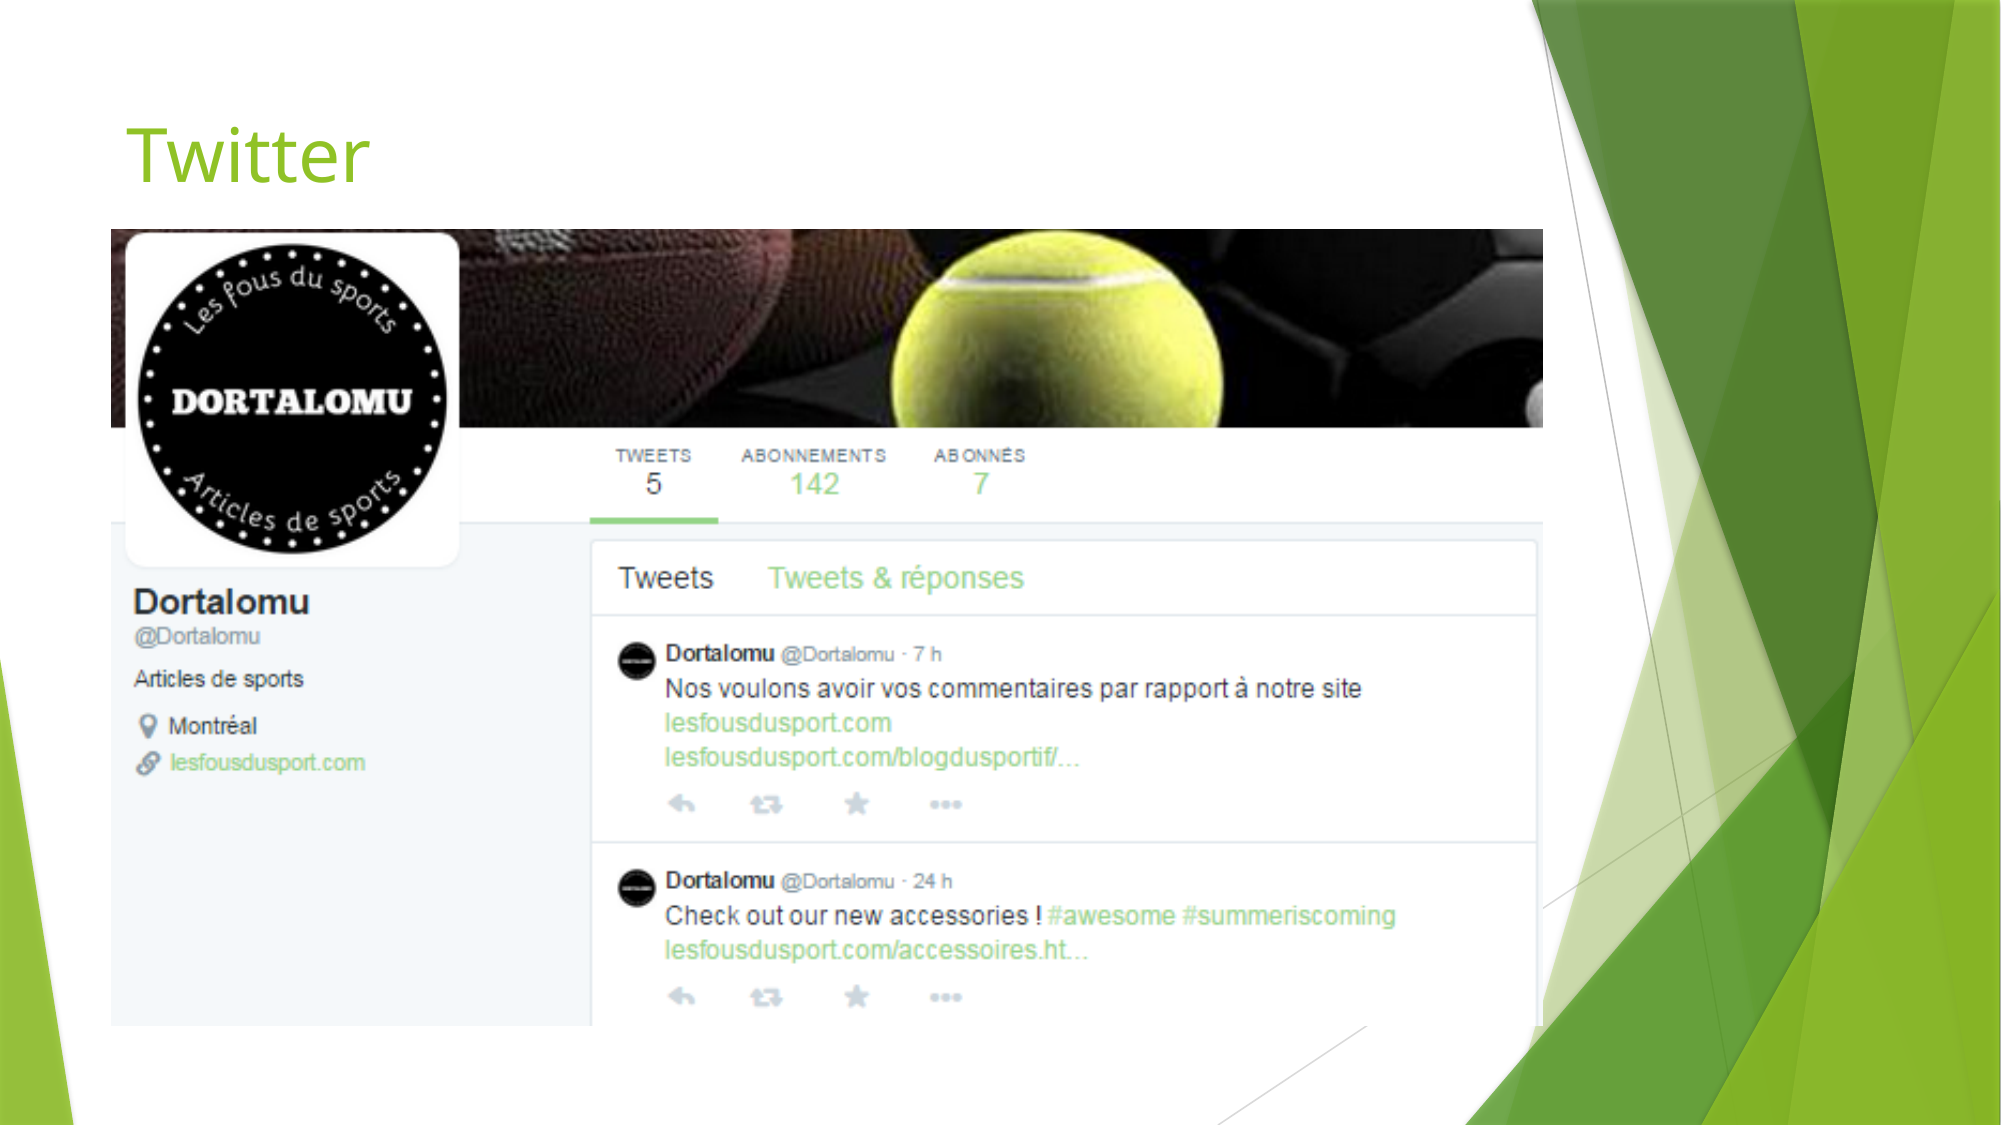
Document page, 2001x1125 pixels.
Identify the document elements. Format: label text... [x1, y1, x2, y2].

title Twitter [111, 99, 1522, 228]
picture [110, 228, 1543, 1026]
